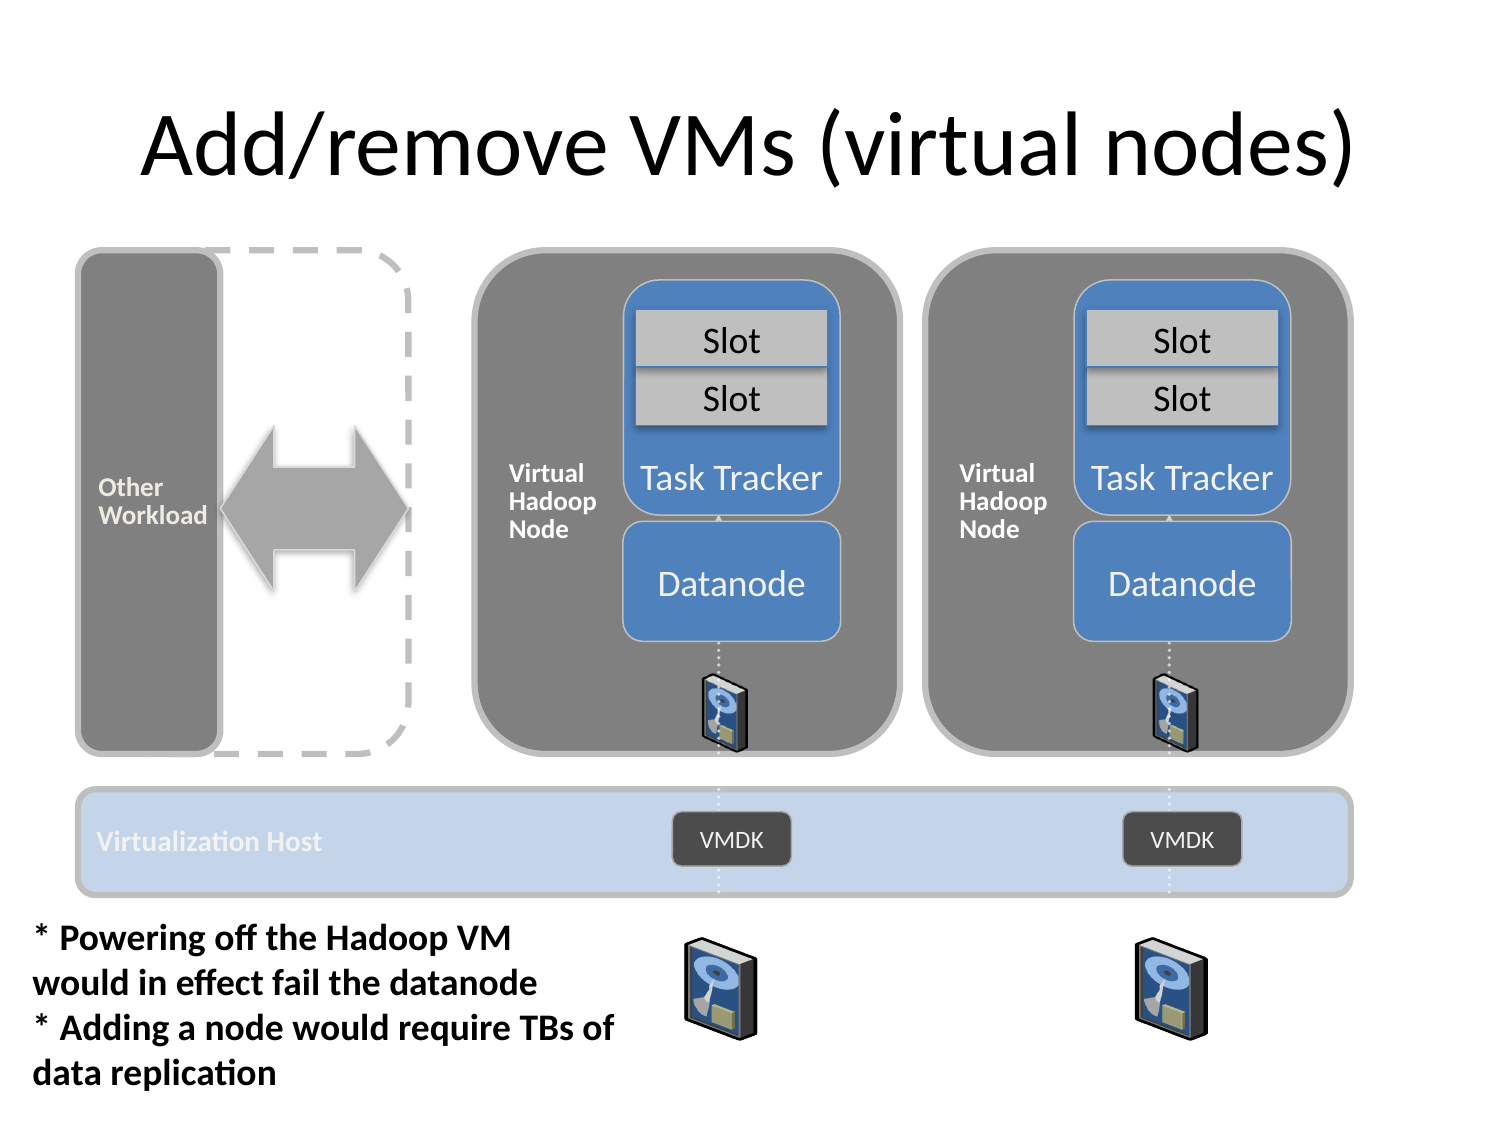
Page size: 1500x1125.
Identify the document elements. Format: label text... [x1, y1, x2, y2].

text_box Other Workload [77, 250, 221, 755]
text_box VMDK [672, 811, 792, 867]
text_box Virtual Hadoop Node [474, 250, 901, 755]
text_box Task Tracker [623, 279, 841, 516]
text_box [715, 516, 723, 521]
picture [1136, 671, 1229, 755]
text_box VMDK [1122, 811, 1242, 867]
text_box [203, 250, 409, 503]
text_box [219, 424, 410, 593]
title Add/remove VMs (virtual nodes) [75, 45, 1425, 233]
picture [659, 934, 805, 1043]
text_box Slot [635, 308, 829, 368]
text_box Datanode [622, 521, 841, 642]
text_box * Powering off the Hadoop VM would in effect fail the datanode * Adding a node would require TBs of data replication [17, 905, 819, 1125]
text_box Datanode [1073, 521, 1292, 642]
text_box Task Tracker [1074, 279, 1291, 516]
text_box Slot [635, 375, 829, 426]
picture [686, 671, 778, 755]
text_box [153, 519, 409, 755]
text_box Virtualization Host [77, 789, 1351, 896]
text_box Virtual Hadoop Node [925, 250, 1351, 755]
text_box Slot [1085, 308, 1279, 368]
picture [1109, 934, 1255, 1043]
text_box [1165, 516, 1173, 521]
text_box Slot [1085, 376, 1279, 426]
